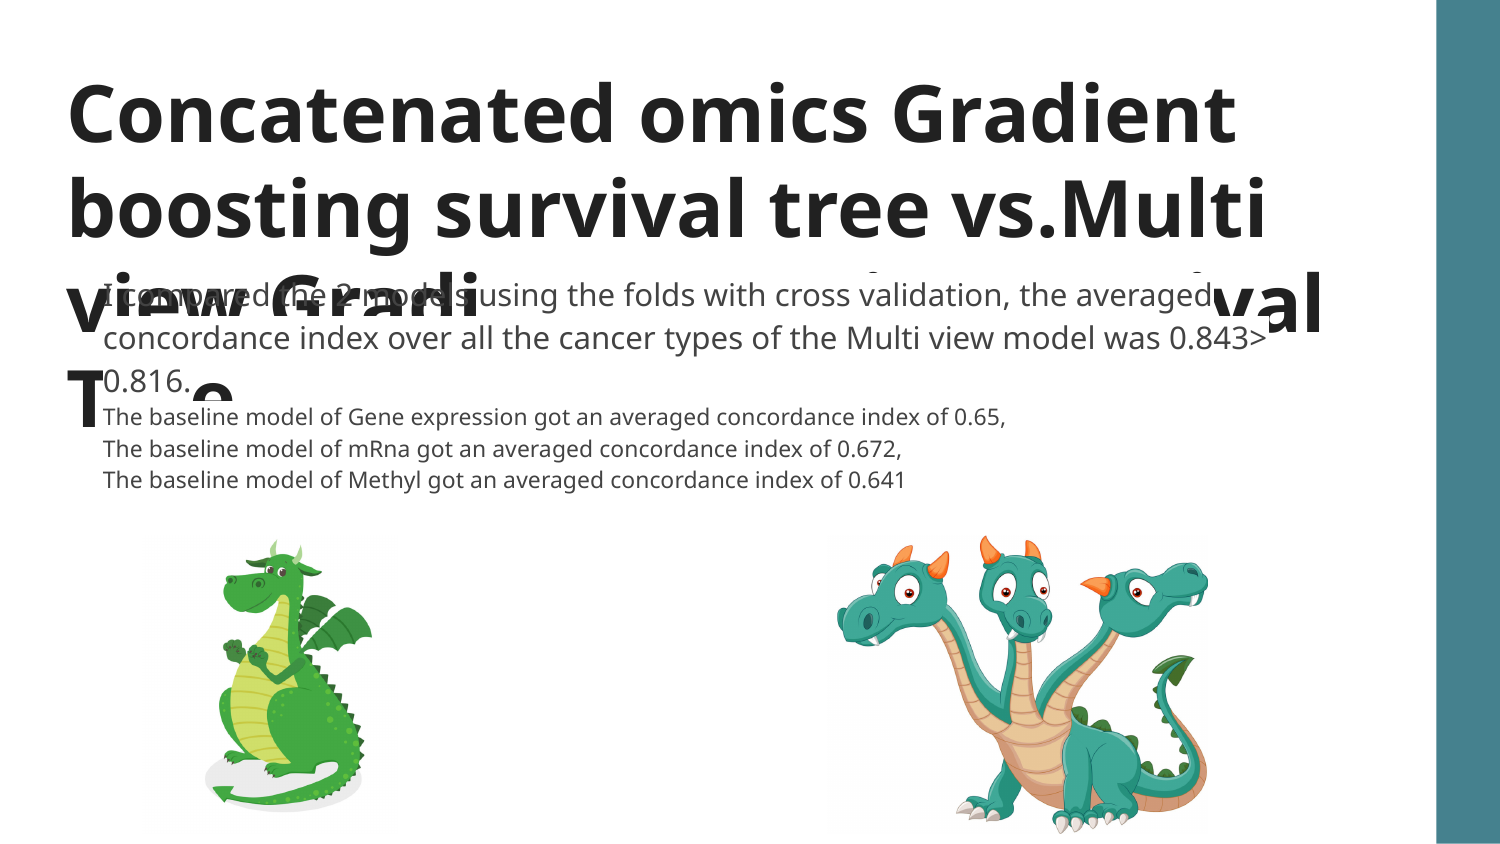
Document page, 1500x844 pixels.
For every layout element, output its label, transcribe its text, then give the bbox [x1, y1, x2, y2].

picture [827, 535, 1209, 834]
title Concatenated omics Gradient boosting survival tree vs.Multi view Gradient Boosting Survival Tree [51, 48, 1449, 180]
picture [141, 535, 398, 834]
text_box I compared the 2 models using the folds with cross validation, the averaged concordance index over all the cancer types of the Multi view model was 0.843> 0.816. The baseline model of Gene expression got an averaged concordance index of 0.65, The baseline model of mRna got an averaged concordance index of 0.672, The baseline model of Methyl got an averaged concordance index of 0.641 [87, 254, 1366, 648]
